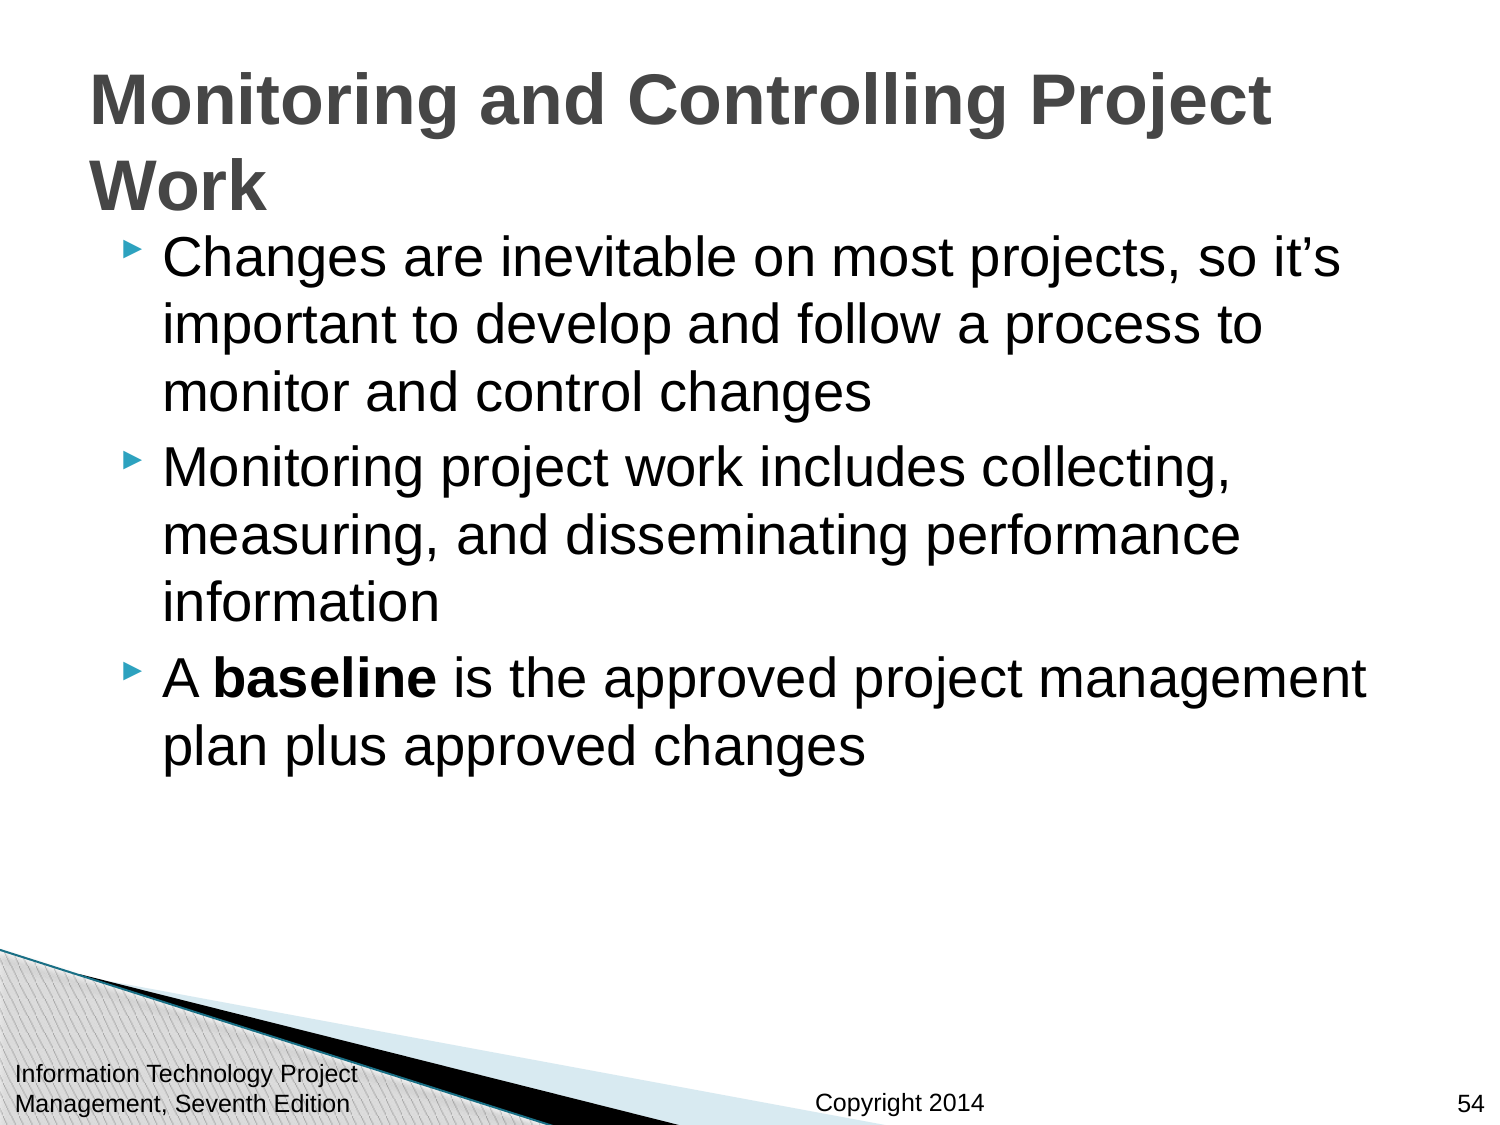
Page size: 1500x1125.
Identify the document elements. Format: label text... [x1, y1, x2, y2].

footer Information Technology Project Management, Seventh Edition [0, 1065, 386, 1125]
title Monitoring and Controlling Project Work [75, 45, 1425, 233]
slide_number 54 [1412, 1065, 1500, 1125]
list Changes are inevitable on most projects, so it’s important to develop and follow a process to monitor and control changes Monitoring project work includes collecting, measuring, and disseminating performance information A baseline is the approved project management plan plus approved changes [87, 212, 1431, 1038]
